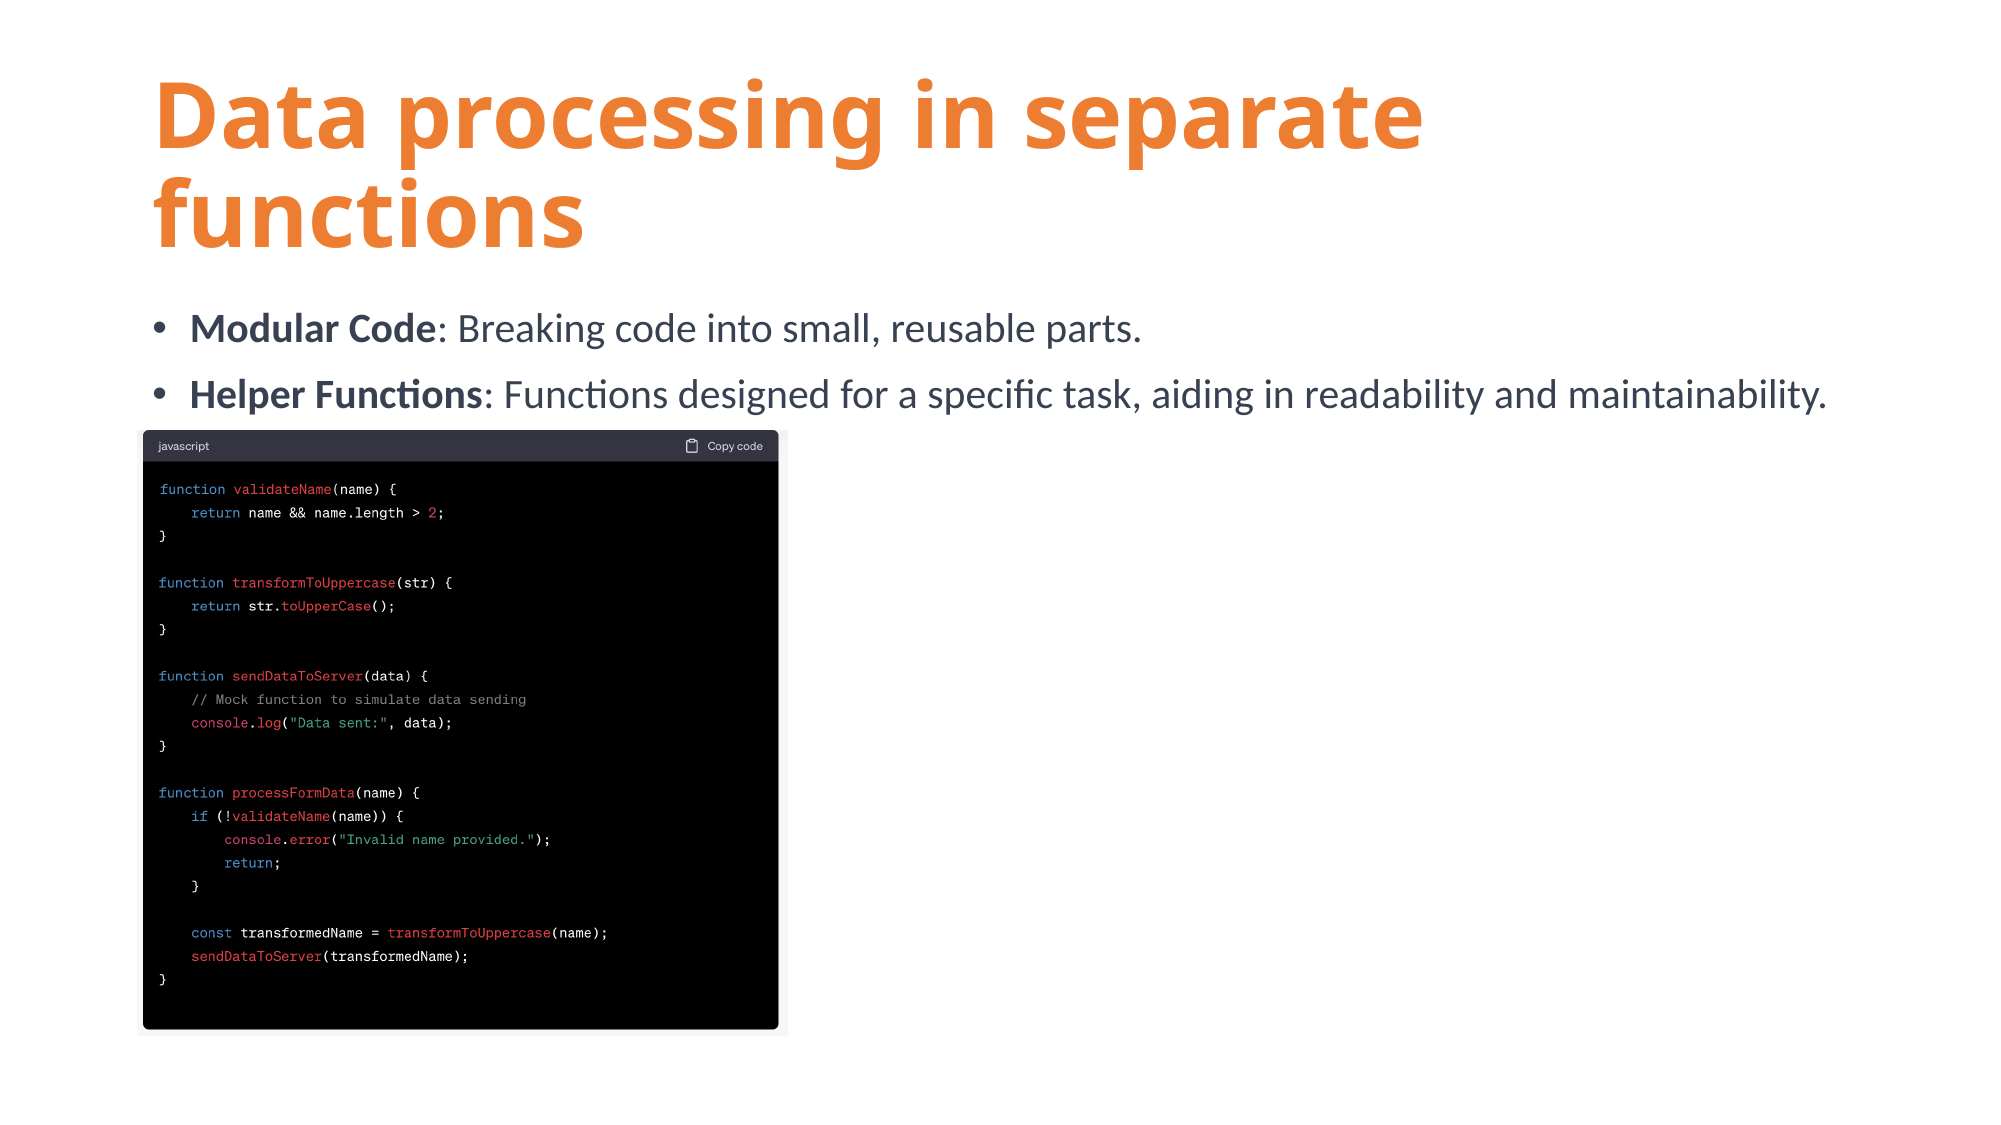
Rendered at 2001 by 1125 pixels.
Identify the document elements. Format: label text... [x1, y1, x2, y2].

list Modular Code: Breaking code into small, reusable parts. Helper Functions: Functions designed for a specific task, aiding in readability and maintainability. [137, 299, 1863, 1014]
title Data processing in separate functions [137, 59, 1863, 278]
picture [137, 430, 788, 1036]
